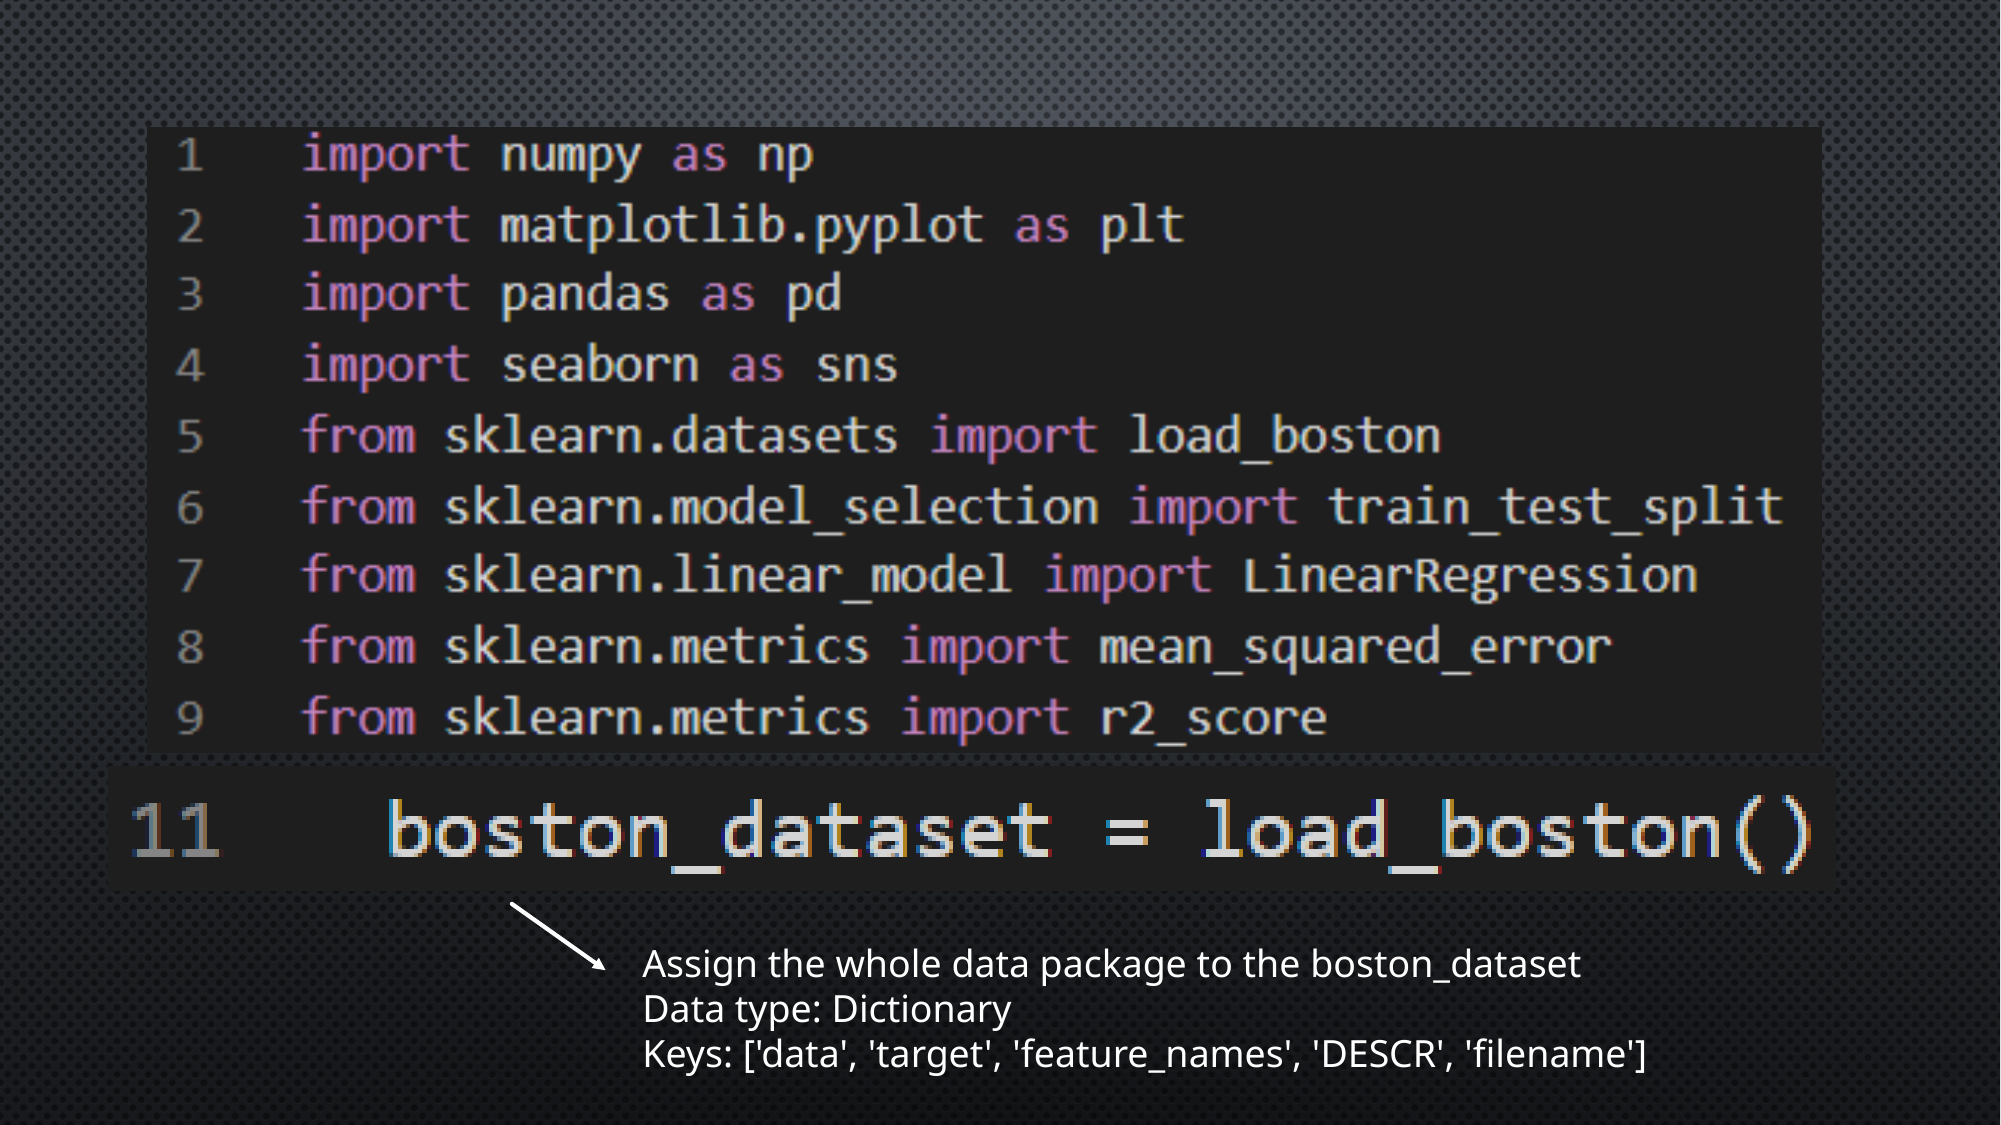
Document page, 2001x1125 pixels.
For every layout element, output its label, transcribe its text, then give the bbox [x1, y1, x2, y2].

text_box Assign the whole data package to the boston_dataset Data type: Dictionary Keys: ['data', 'target', 'feature_names', 'DESCR', 'filename'] [627, 932, 1694, 1125]
picture [108, 765, 1837, 891]
picture [147, 127, 1823, 753]
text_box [511, 903, 606, 971]
